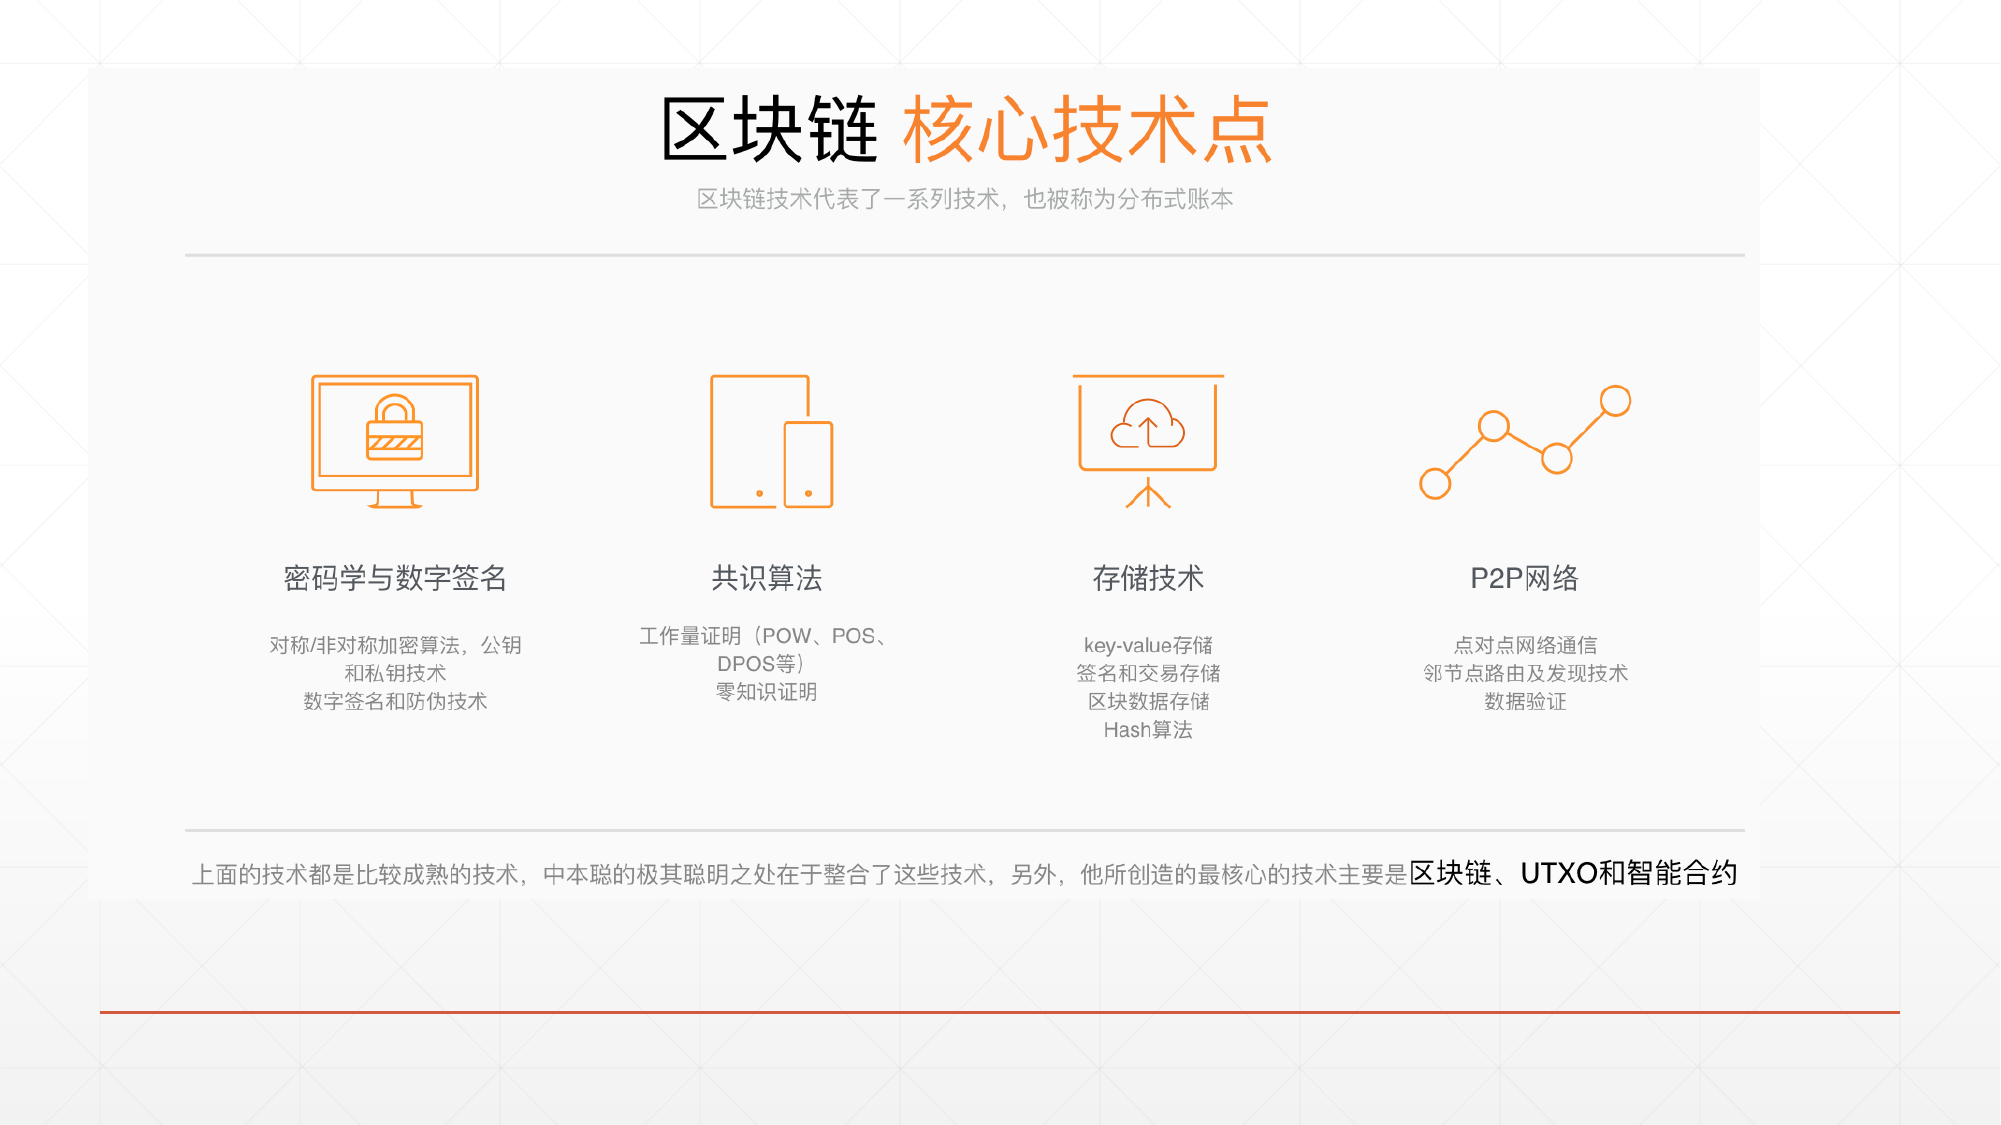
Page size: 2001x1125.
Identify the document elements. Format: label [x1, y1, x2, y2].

list [88, 68, 1760, 899]
